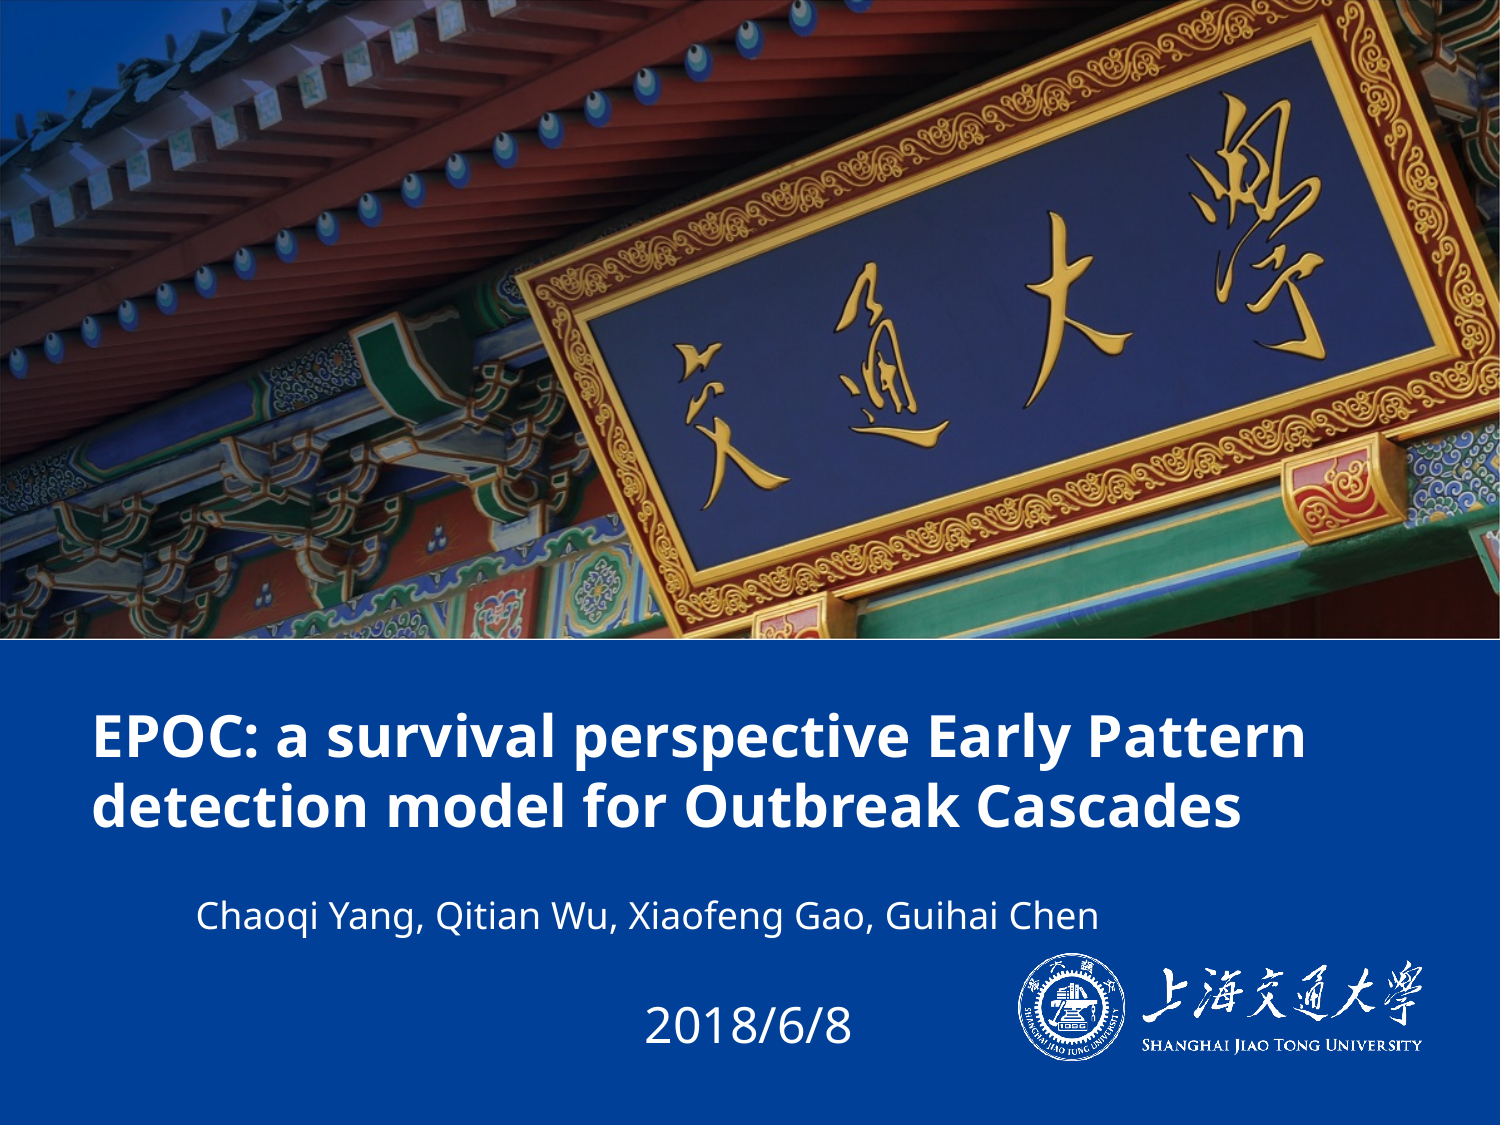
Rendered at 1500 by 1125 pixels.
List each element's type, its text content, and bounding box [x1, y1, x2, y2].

picture [1018, 953, 1422, 1061]
title EPOC: a survival perspective Early Pattern detection model for Outbreak Cascades [76, 677, 1443, 861]
subtitle Chaoqi Yang, Qitian Wu, Xiaofeng Gao, Guihai Chen [170, 876, 1126, 954]
list 2018/6/8 [270, 985, 954, 1068]
picture [0, 0, 1500, 639]
